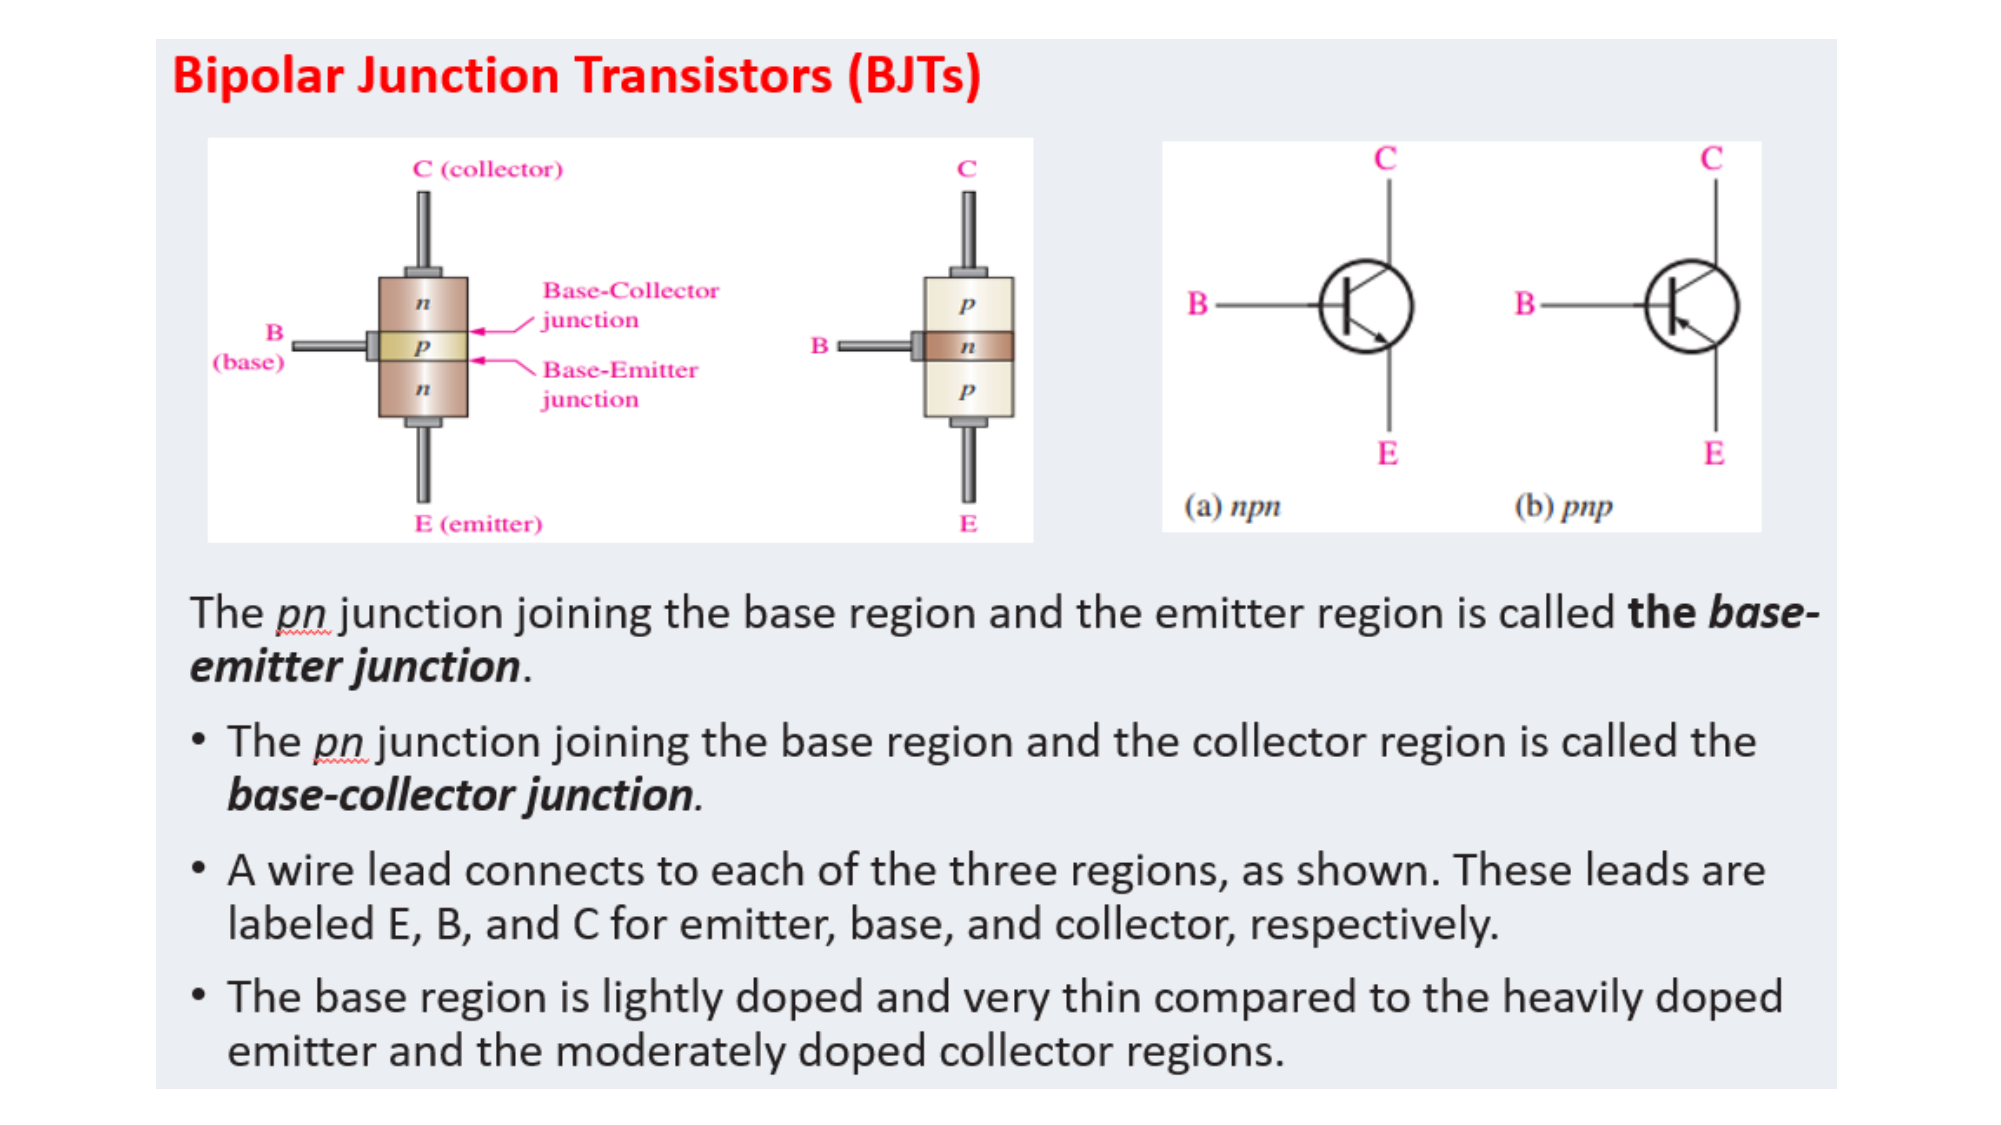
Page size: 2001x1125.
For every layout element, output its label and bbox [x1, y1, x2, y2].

picture [156, 39, 1837, 1090]
